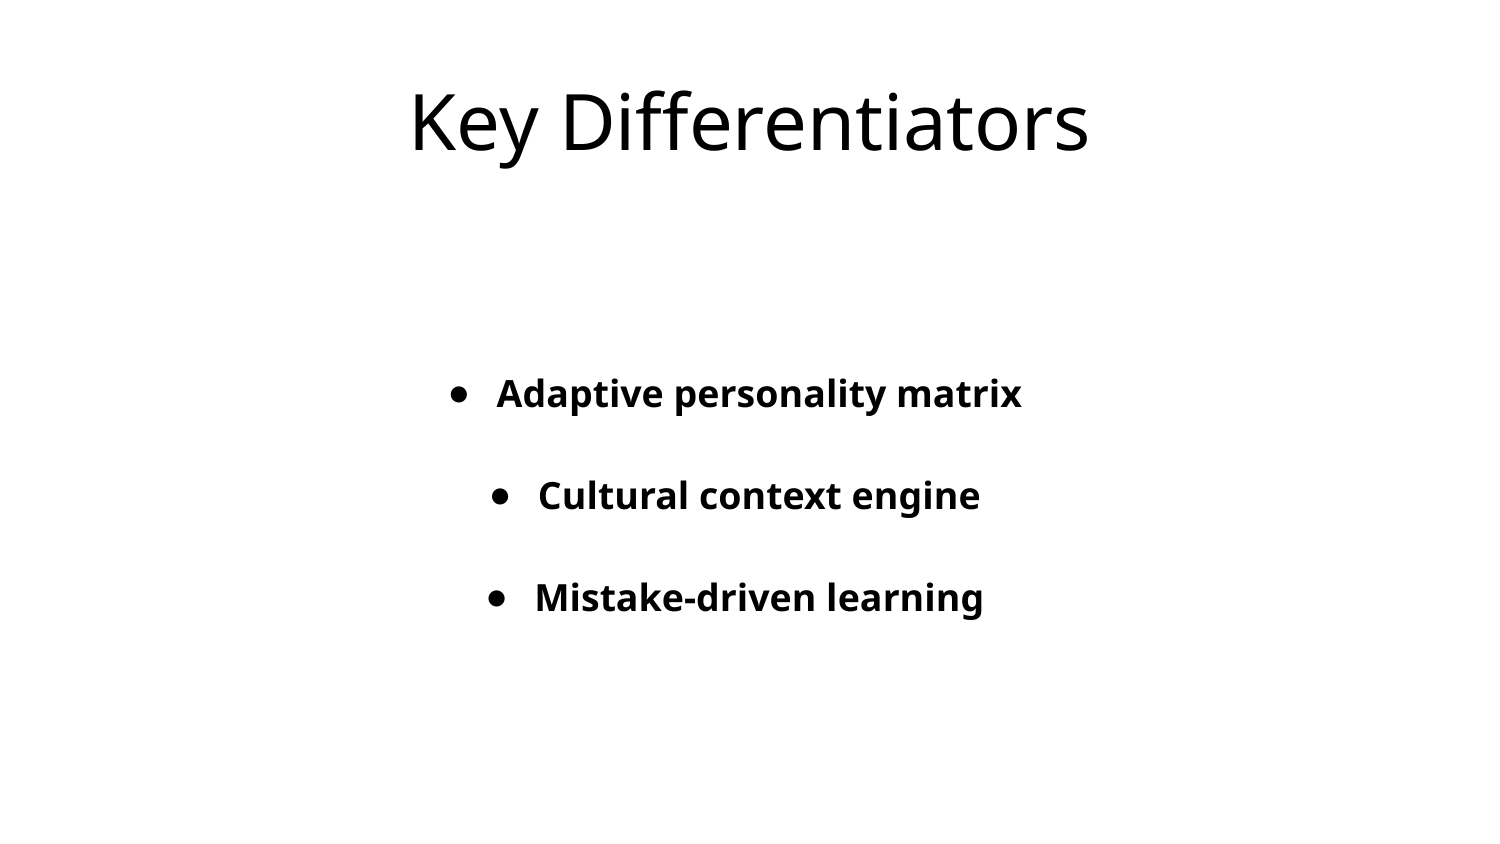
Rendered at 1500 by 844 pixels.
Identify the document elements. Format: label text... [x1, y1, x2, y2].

list Adaptive personality matrix Cultural context engine Mistake-driven learning [51, 200, 1394, 821]
title Key Differentiators [51, 51, 1449, 189]
